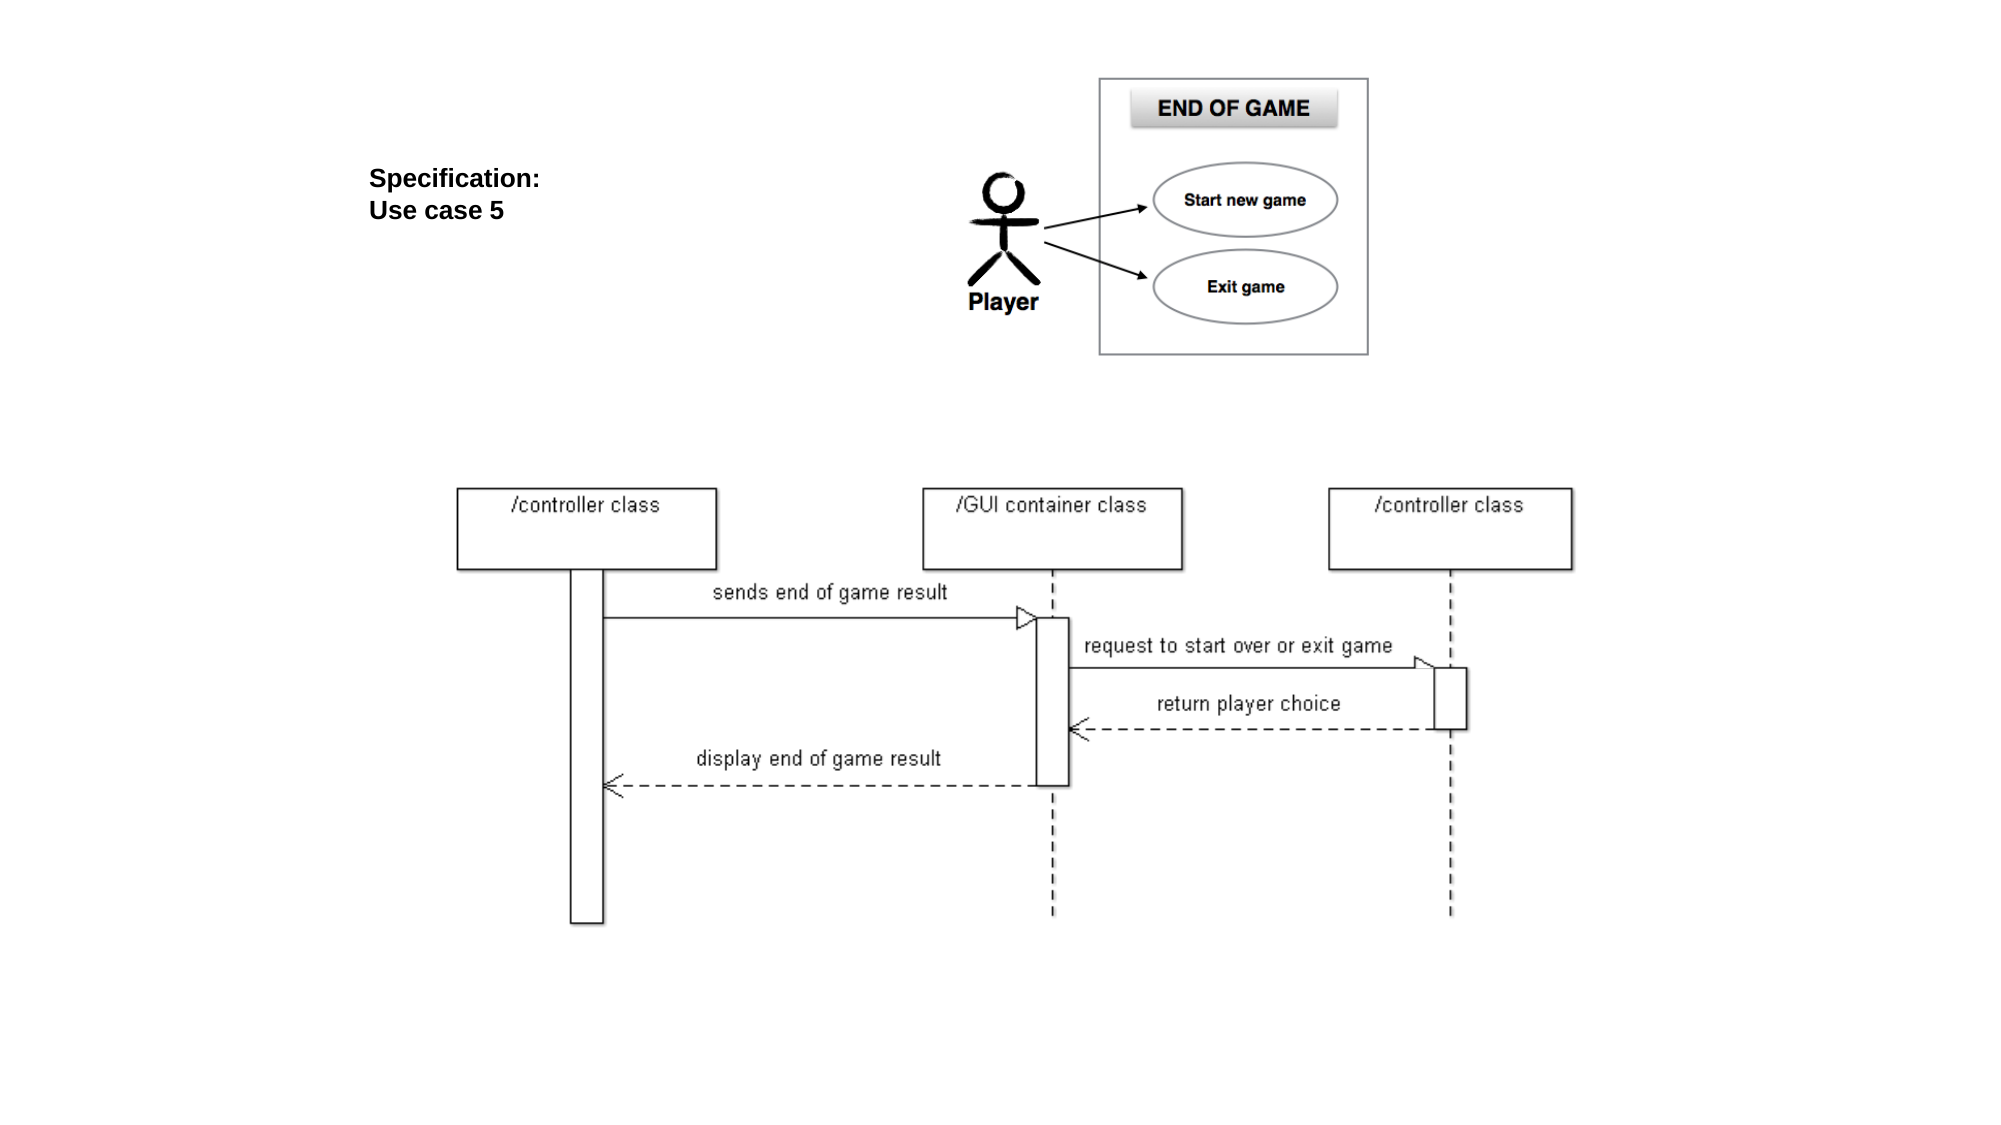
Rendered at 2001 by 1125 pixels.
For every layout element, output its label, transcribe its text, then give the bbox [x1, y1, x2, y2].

picture [436, 459, 1597, 976]
text_box Specification: Use case 5 [363, 155, 547, 231]
picture [795, 24, 1557, 398]
